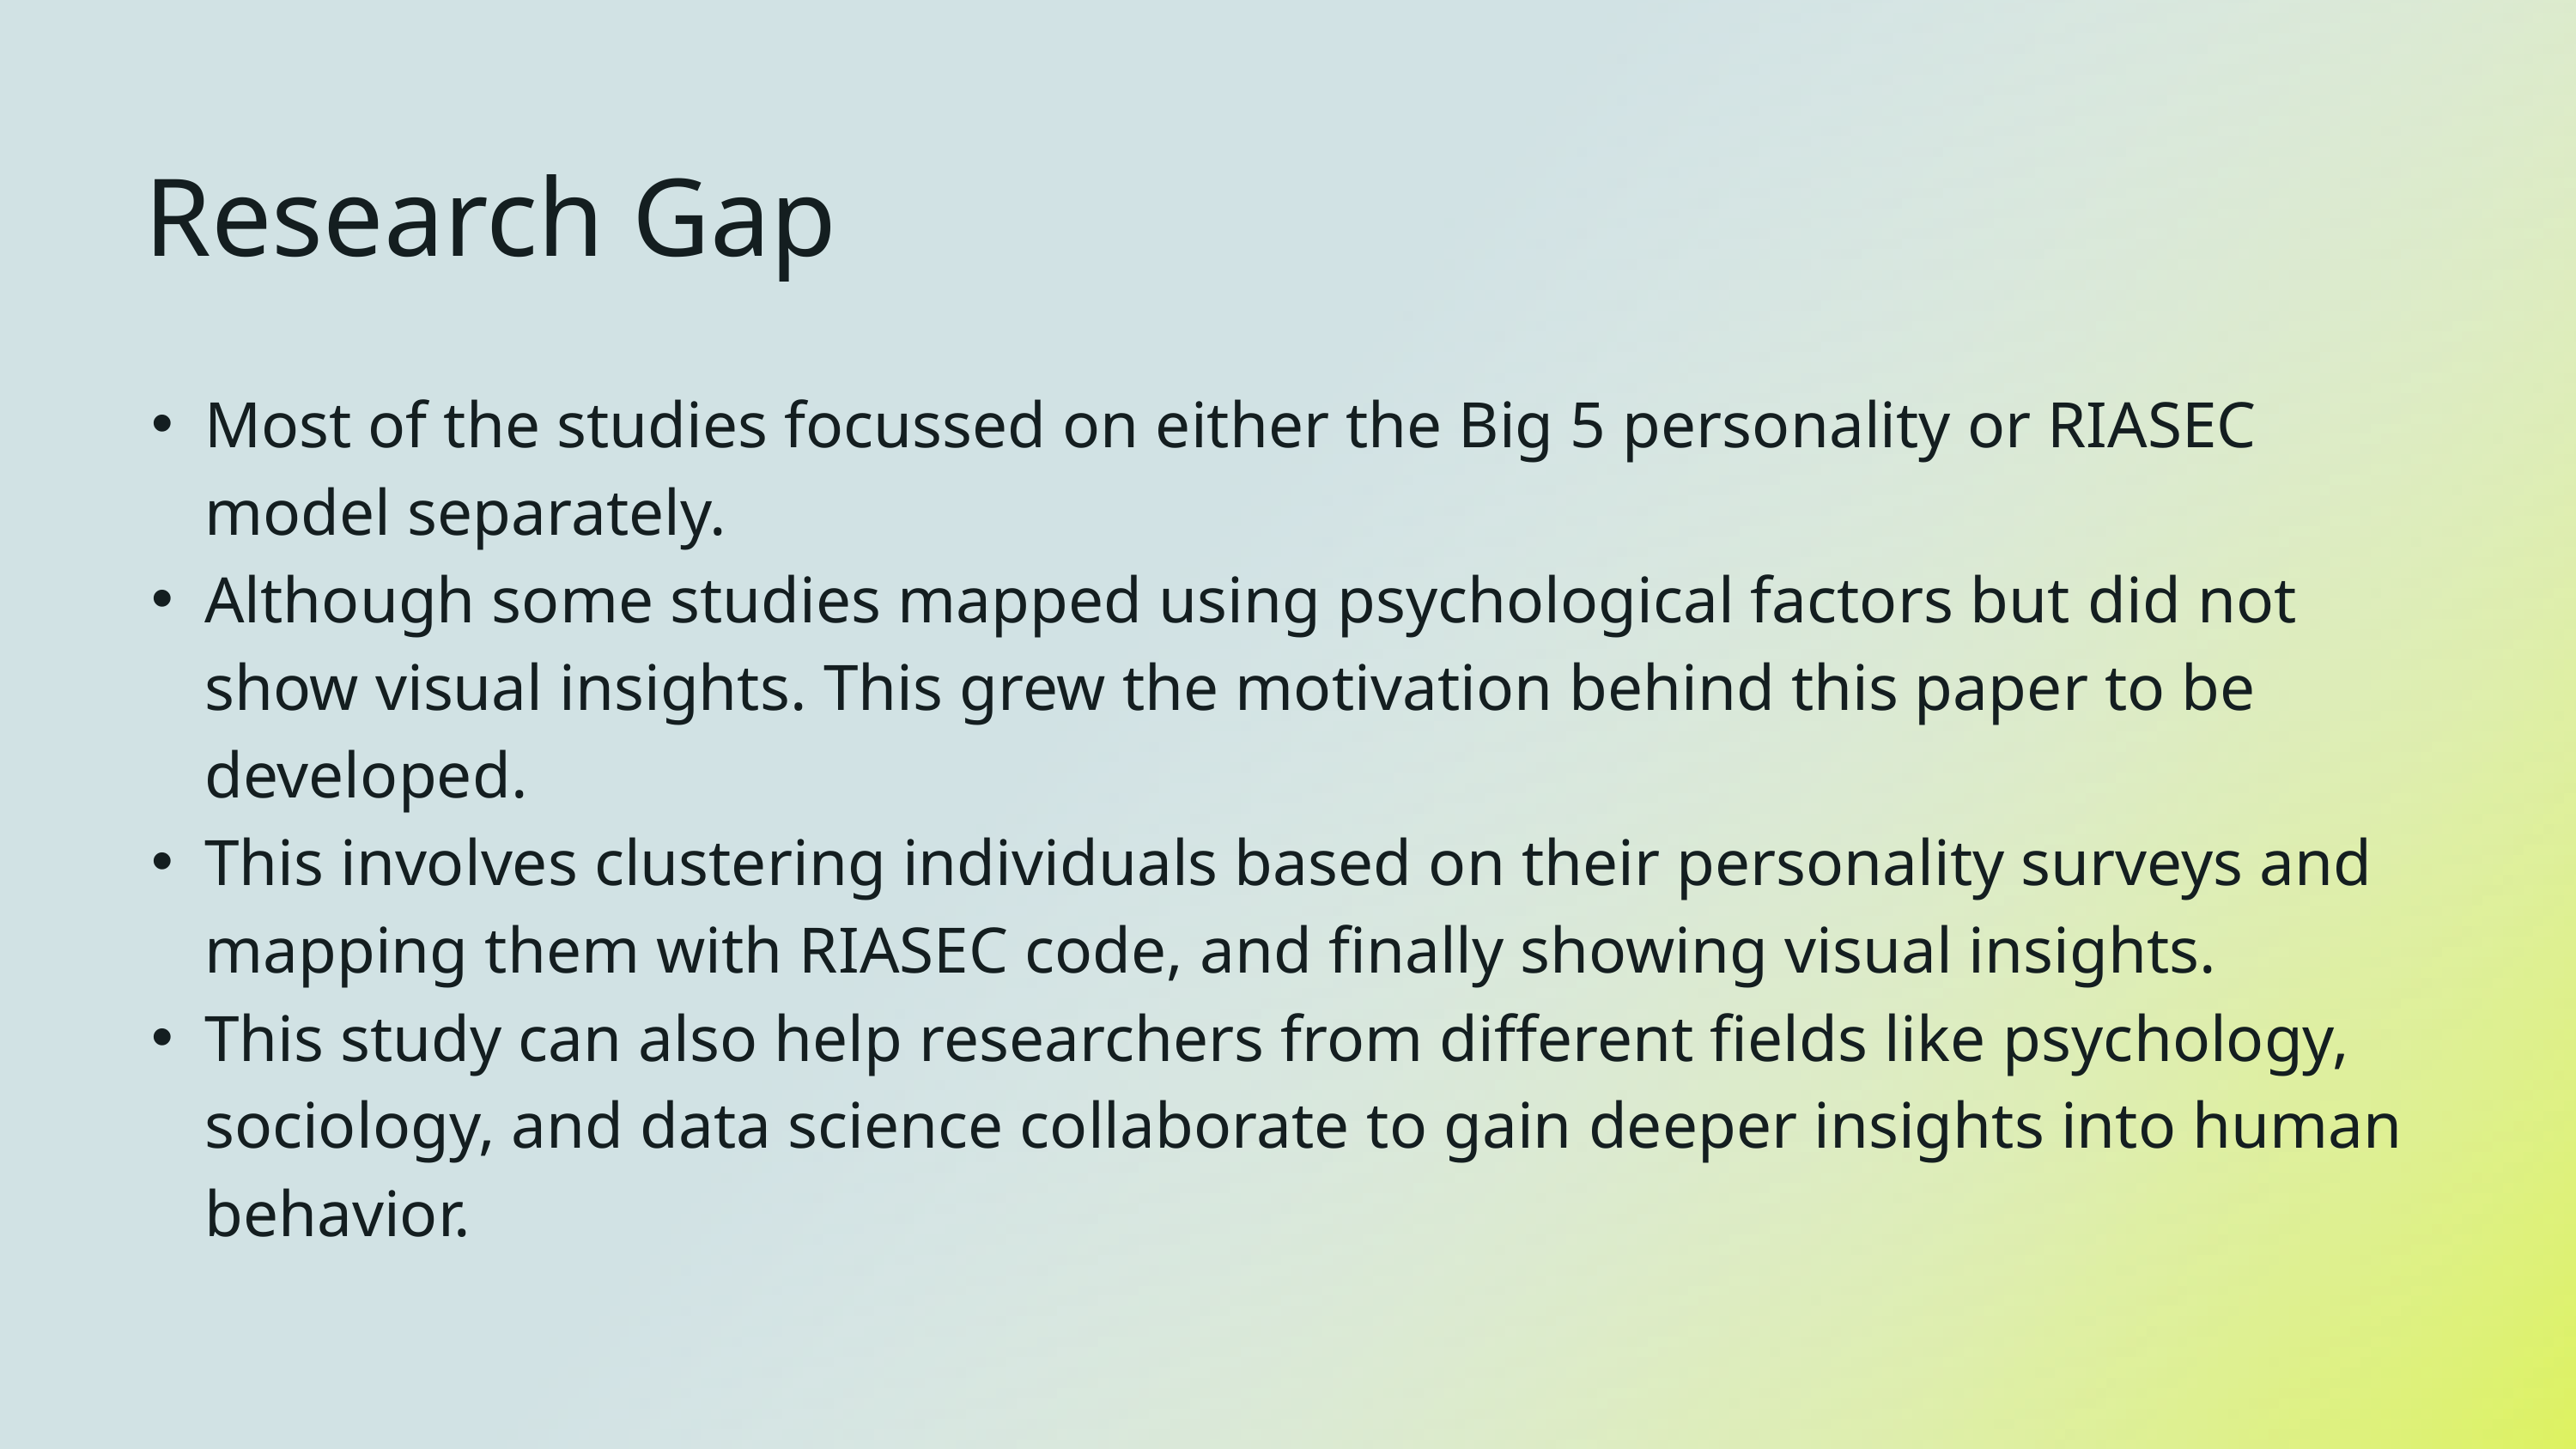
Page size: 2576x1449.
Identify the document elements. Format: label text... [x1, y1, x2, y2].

text_box Most of the studies focussed on either the Big 5 personality or RIASEC model separately. Although some studies mapped using psychological factors but did not show visual insights. This grew the motivation behind this paper to be developed. This involves clustering individuals based on their personality surveys and mapping them with RIASEC code, and finally showing visual insights. This study can also help researchers from different fields like psychology, sociology, and data science collaborate to gain deeper insights into human behavior. [98, 373, 2432, 1337]
text_box Research Gap [144, 127, 2432, 278]
text_box [345, 0, 2576, 1449]
